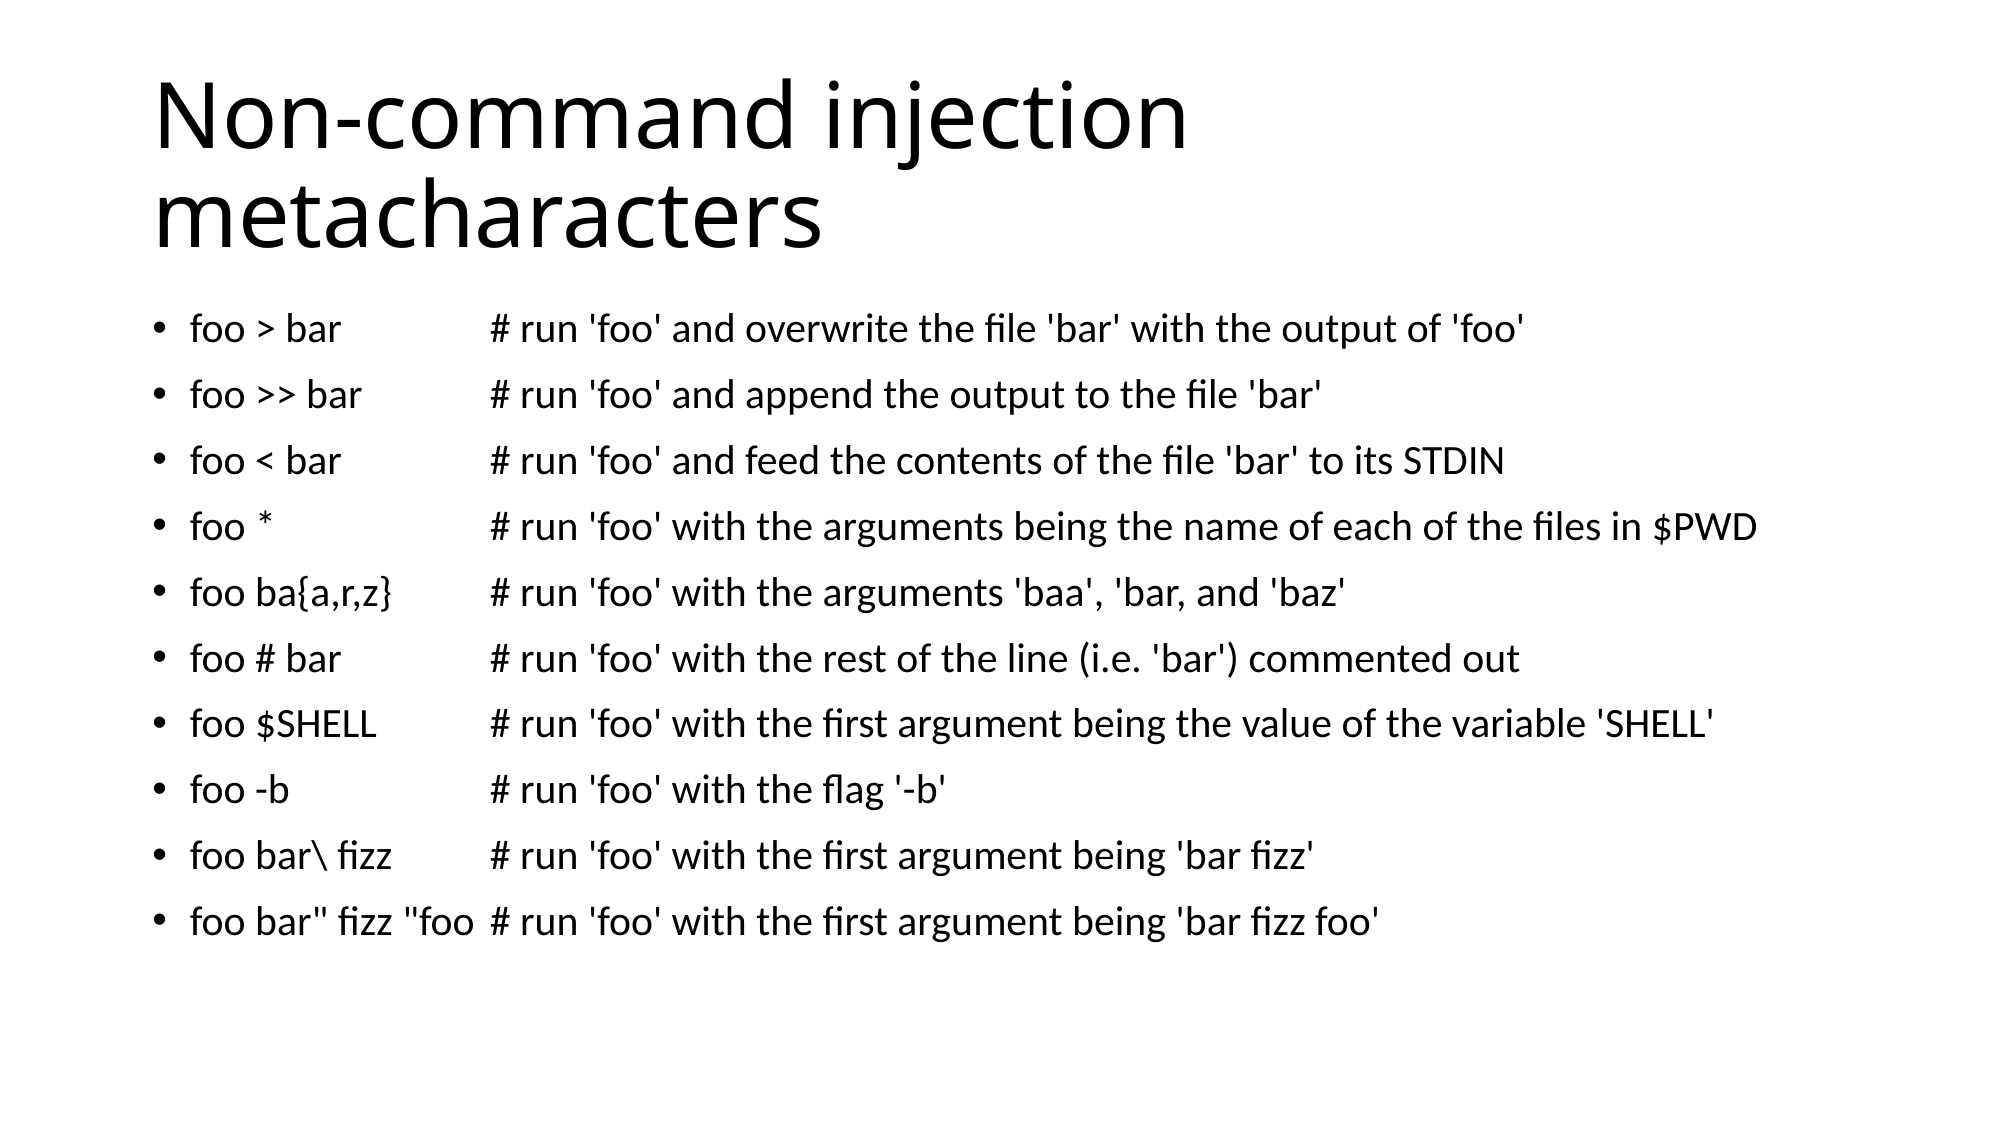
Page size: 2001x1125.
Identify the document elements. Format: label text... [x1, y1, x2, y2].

title Non-command injection metacharacters [137, 59, 1863, 278]
list foo > bar # run 'foo' and overwrite the file 'bar' with the output of 'foo' foo >> bar # run 'foo' and append the output to the file 'bar' foo < bar # run 'foo' and feed the contents of the file 'bar' to its STDIN foo * # run 'foo' with the arguments being the name of each of the files in $PWD foo ba{a,r,z} # run 'foo' with the arguments 'baa', 'bar, and 'baz' foo # bar # run 'foo' with the rest of the line (i.e. 'bar') commented out foo $SHELL # run 'foo' with the first argument being the value of the variable 'SHELL' foo -b # run 'foo' with the flag '-b' foo bar\ fizz # run 'foo' with the first argument being 'bar fizz' foo bar" fizz "foo # run 'foo' with the first argument being 'bar fizz foo' [137, 299, 1863, 1014]
